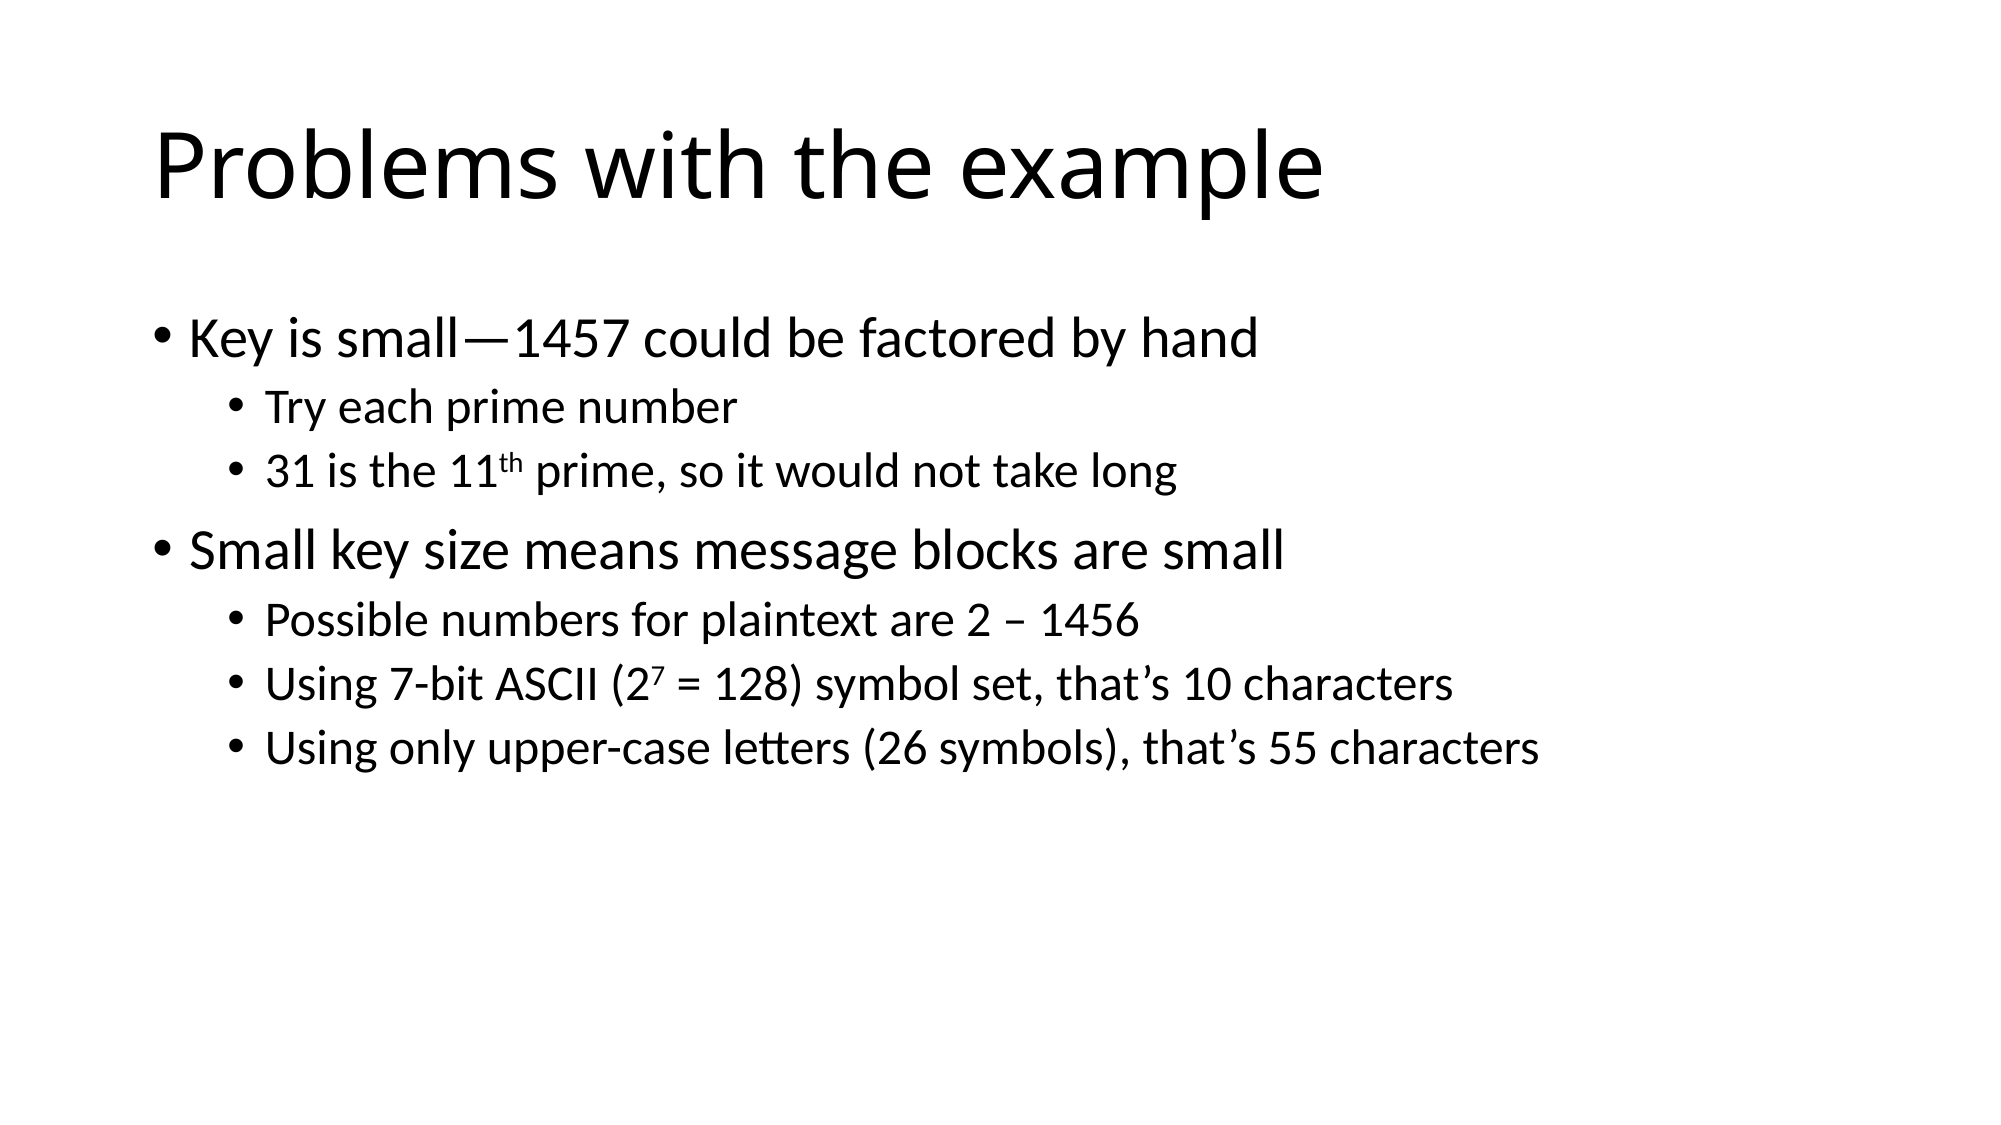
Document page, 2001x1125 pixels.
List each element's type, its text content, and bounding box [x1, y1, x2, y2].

list Key is small—1457 could be factored by hand Try each prime number 31 is the 11th prime, so it would not take long Small key size means message blocks are small Possible numbers for plaintext are 2 – 1456 Using 7-bit ASCII (27 = 128) symbol set, that’s 10 characters Using only upper-case letters (26 symbols), that’s 55 characters [137, 299, 1863, 1014]
title Problems with the example [137, 59, 1863, 278]
